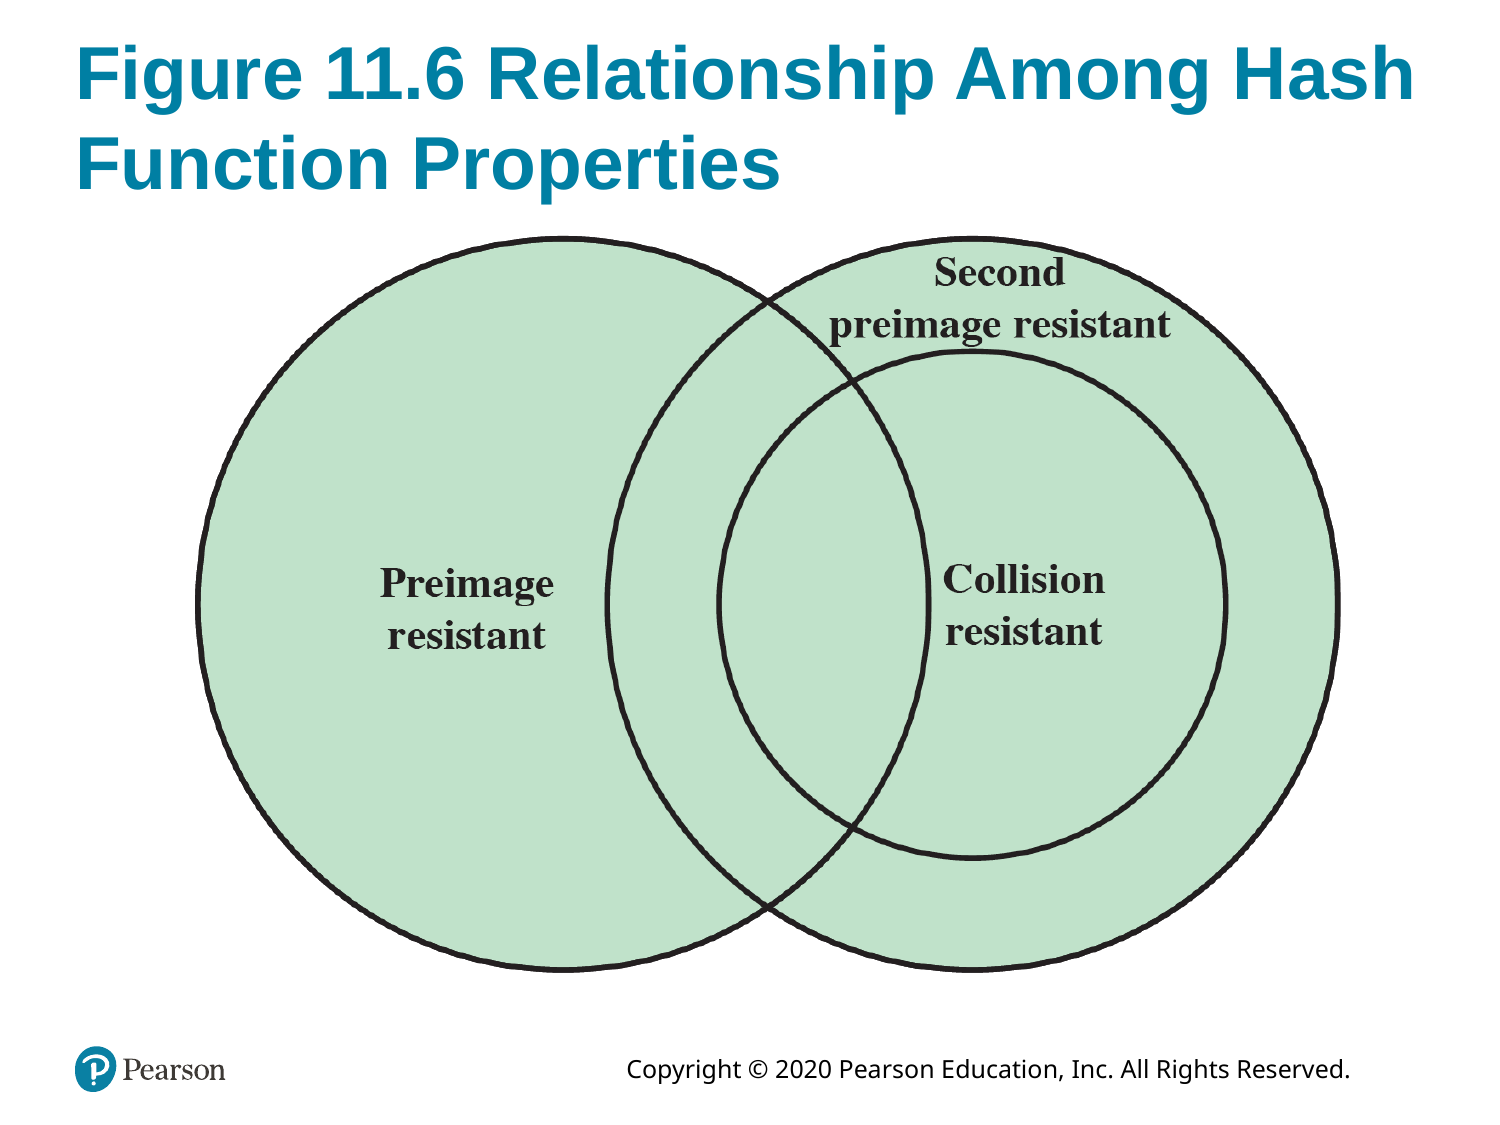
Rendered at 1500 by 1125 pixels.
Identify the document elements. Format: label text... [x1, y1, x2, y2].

picture [187, 224, 1352, 982]
title Figure 11.6 Relationship Among Hash Function Properties [75, 24, 1425, 205]
